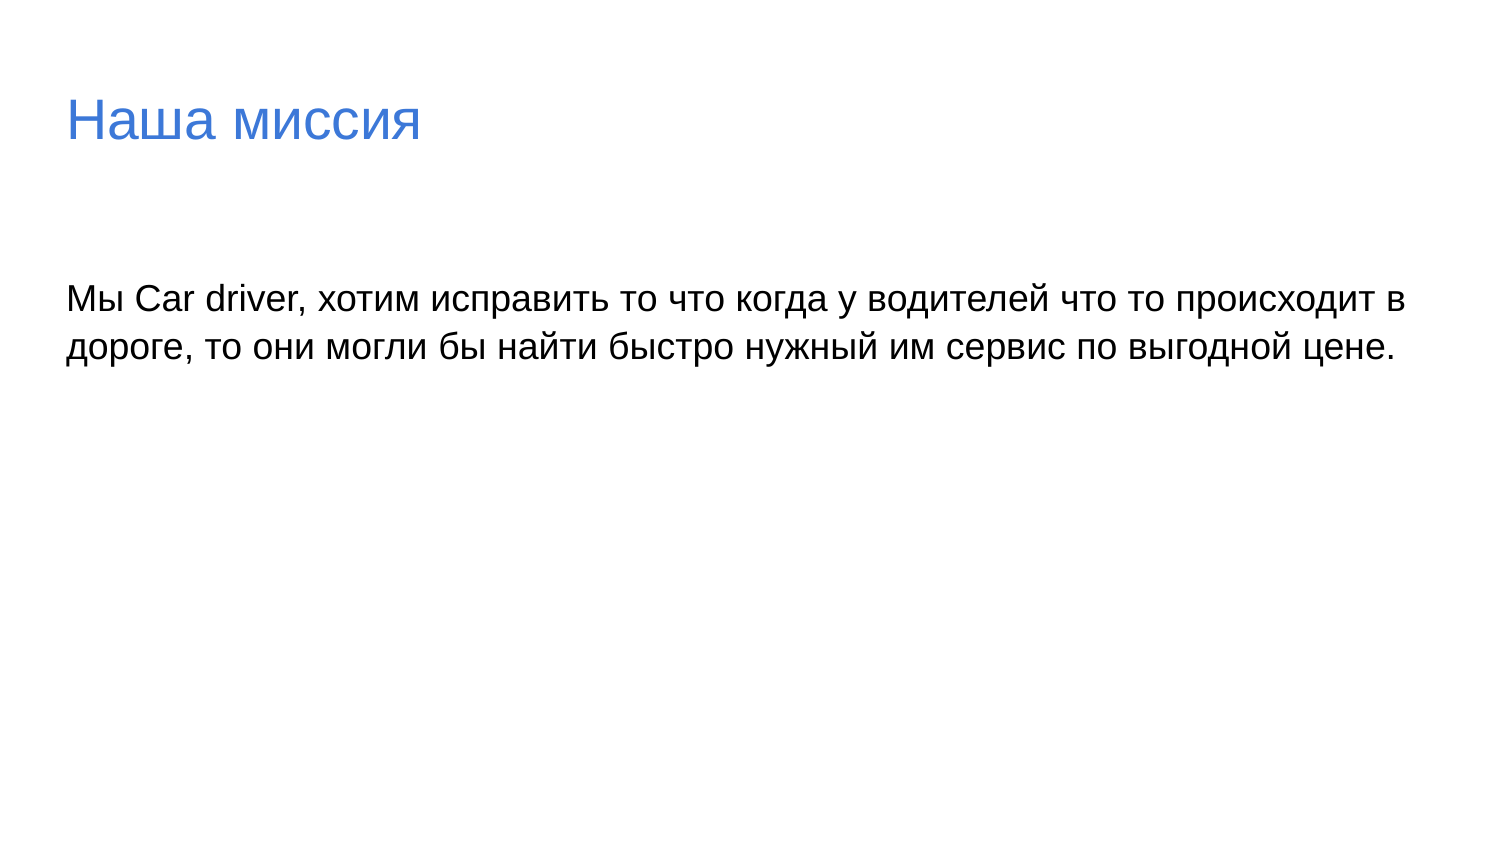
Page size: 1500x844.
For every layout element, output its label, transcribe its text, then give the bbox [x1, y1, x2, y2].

list Мы Car driver, хотим исправить то что когда у водителей что то происходит в дороге, то они могли бы найти быстро нужный им сервис по выгодной цене. [51, 189, 1449, 750]
title Наша миссия [51, 72, 1449, 167]
